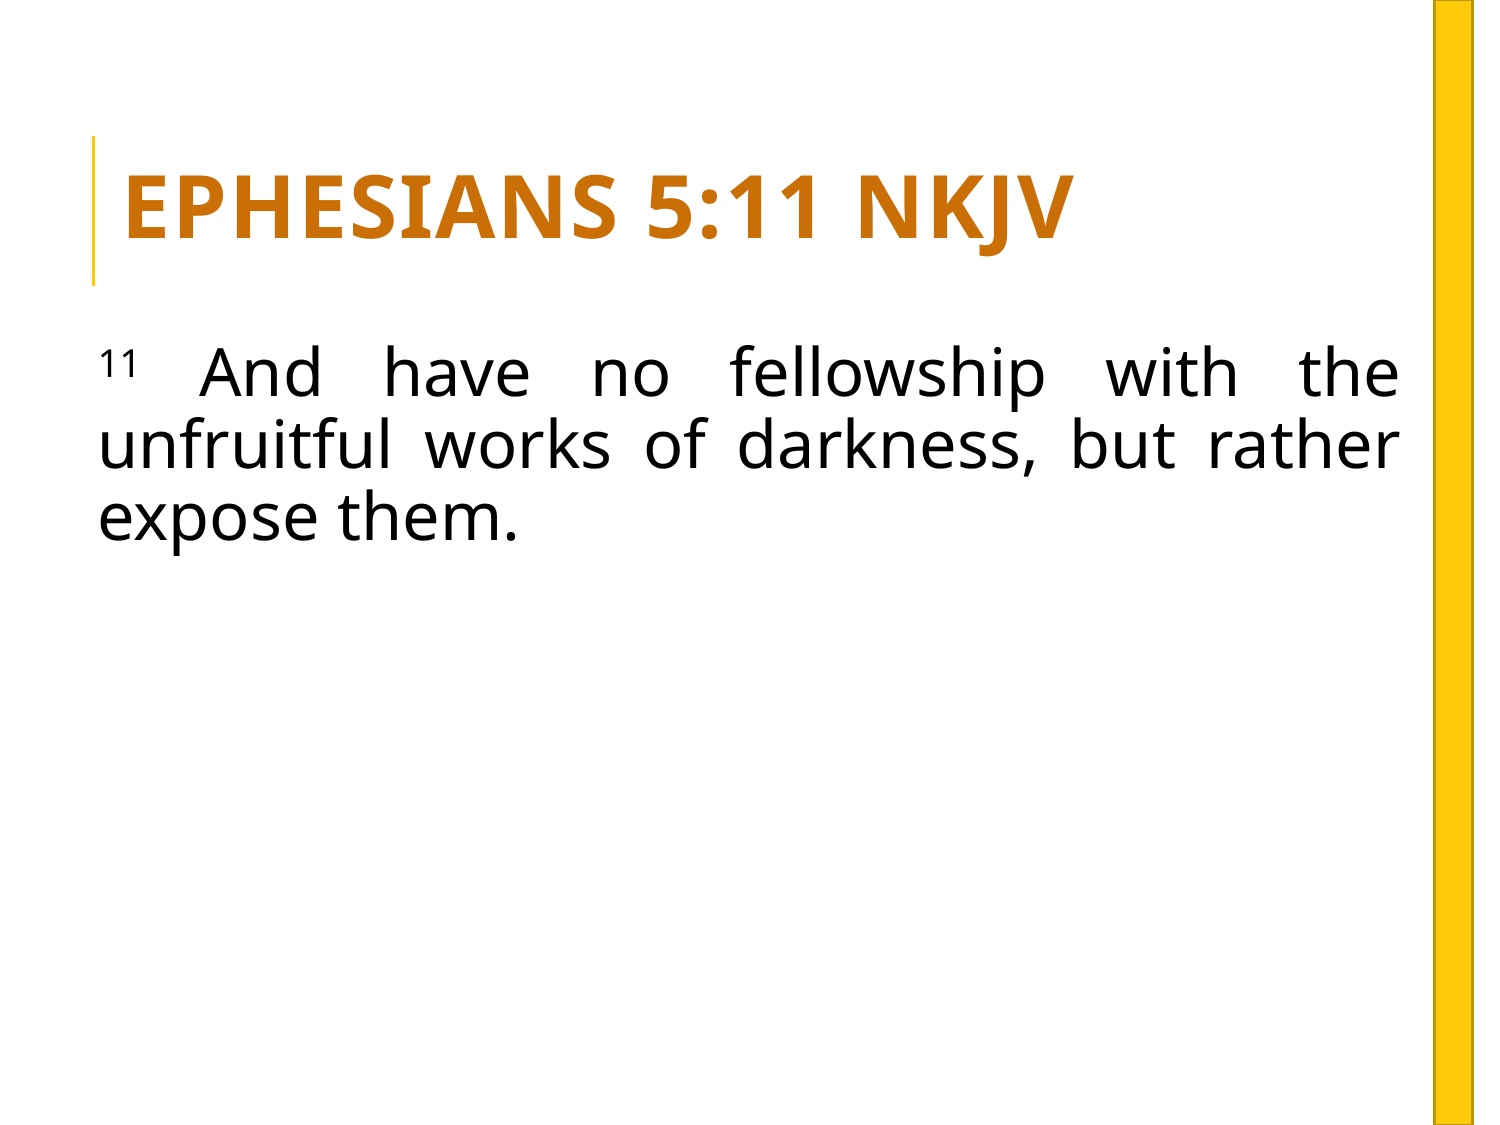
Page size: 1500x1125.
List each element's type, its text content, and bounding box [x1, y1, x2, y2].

list 11 And have no fellowship with the unfruitful works of darkness, but rather expose them. [90, 331, 1410, 1095]
text_box [1433, 0, 1474, 1125]
title Ephesians 5:11 NKJV [106, 133, 1435, 294]
